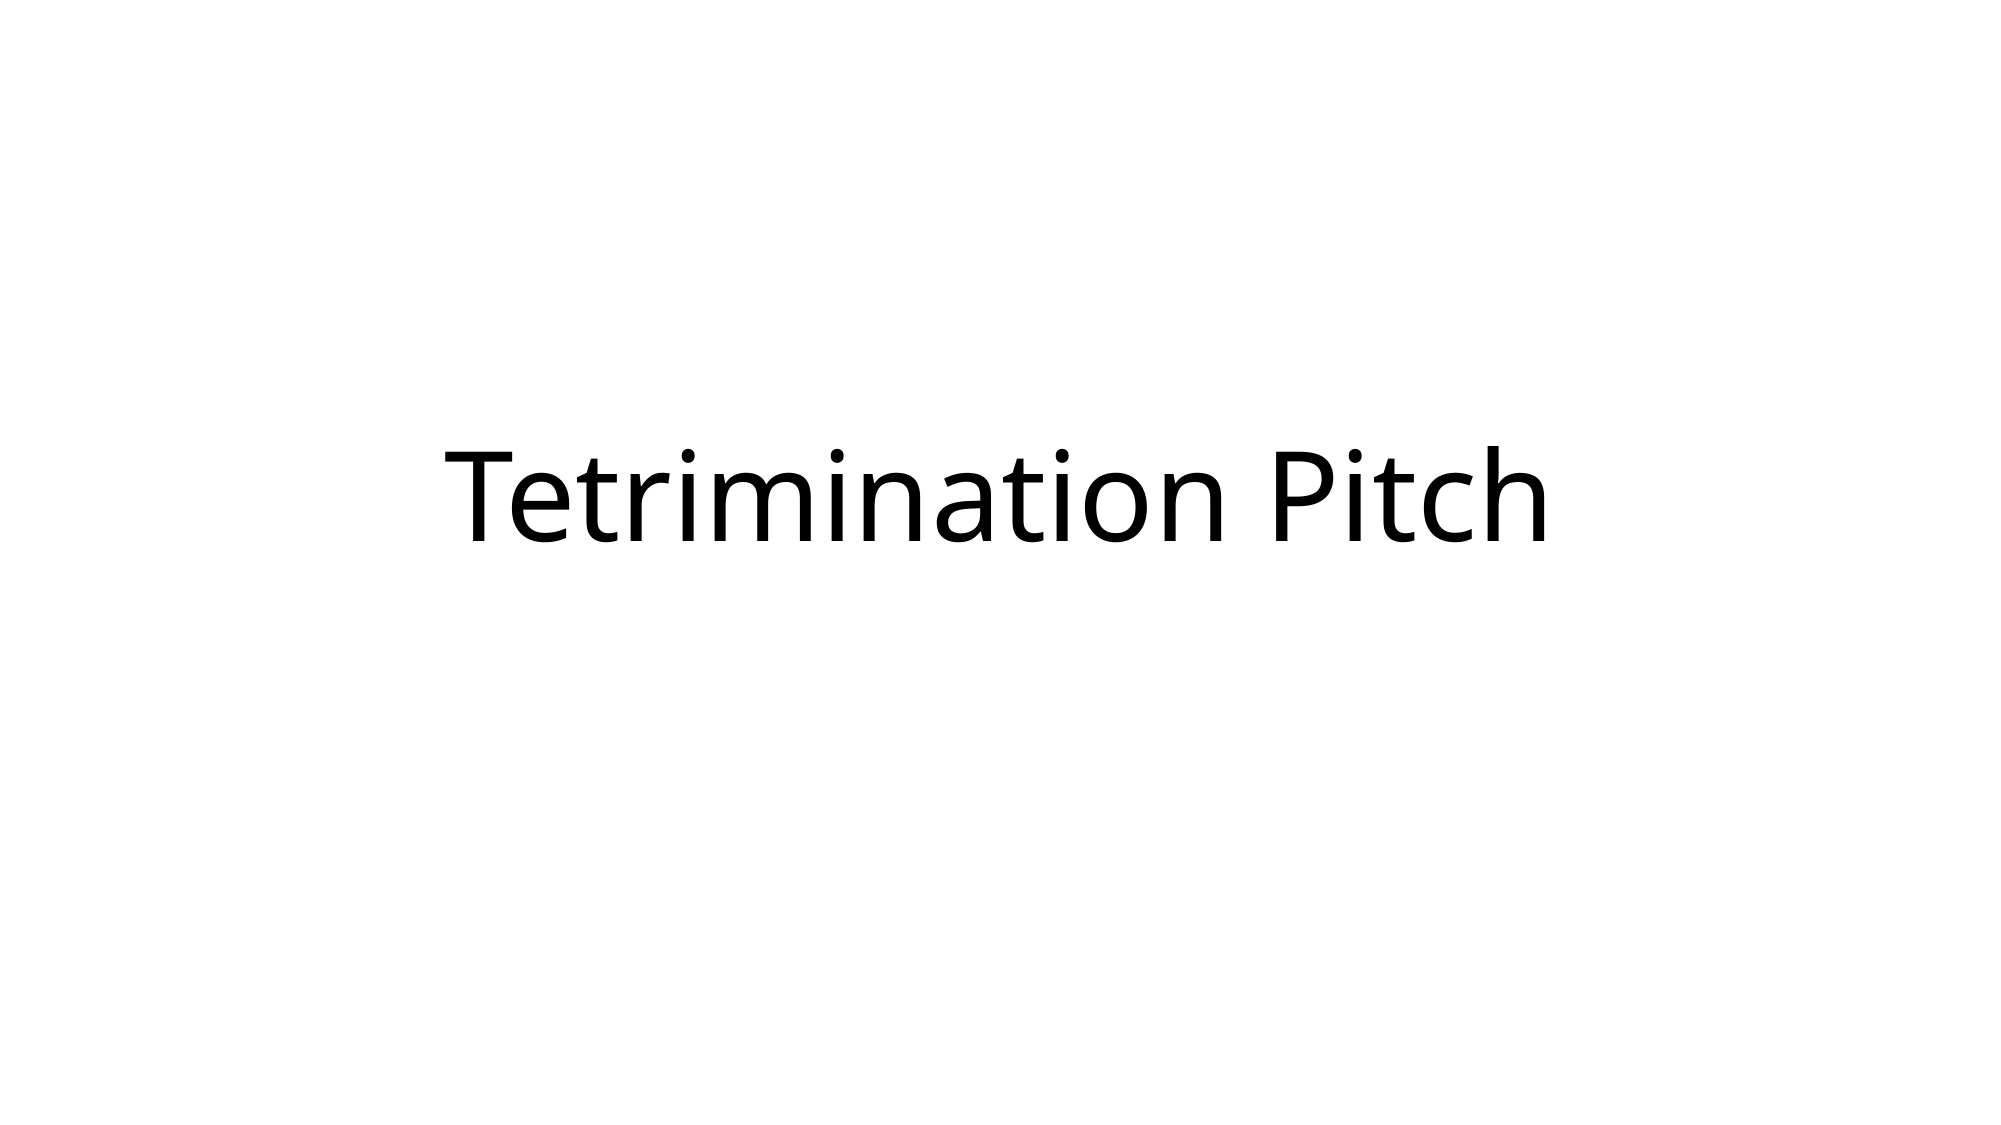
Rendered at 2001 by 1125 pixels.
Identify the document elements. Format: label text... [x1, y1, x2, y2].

title Tetrimination Pitch [249, 184, 1750, 576]
